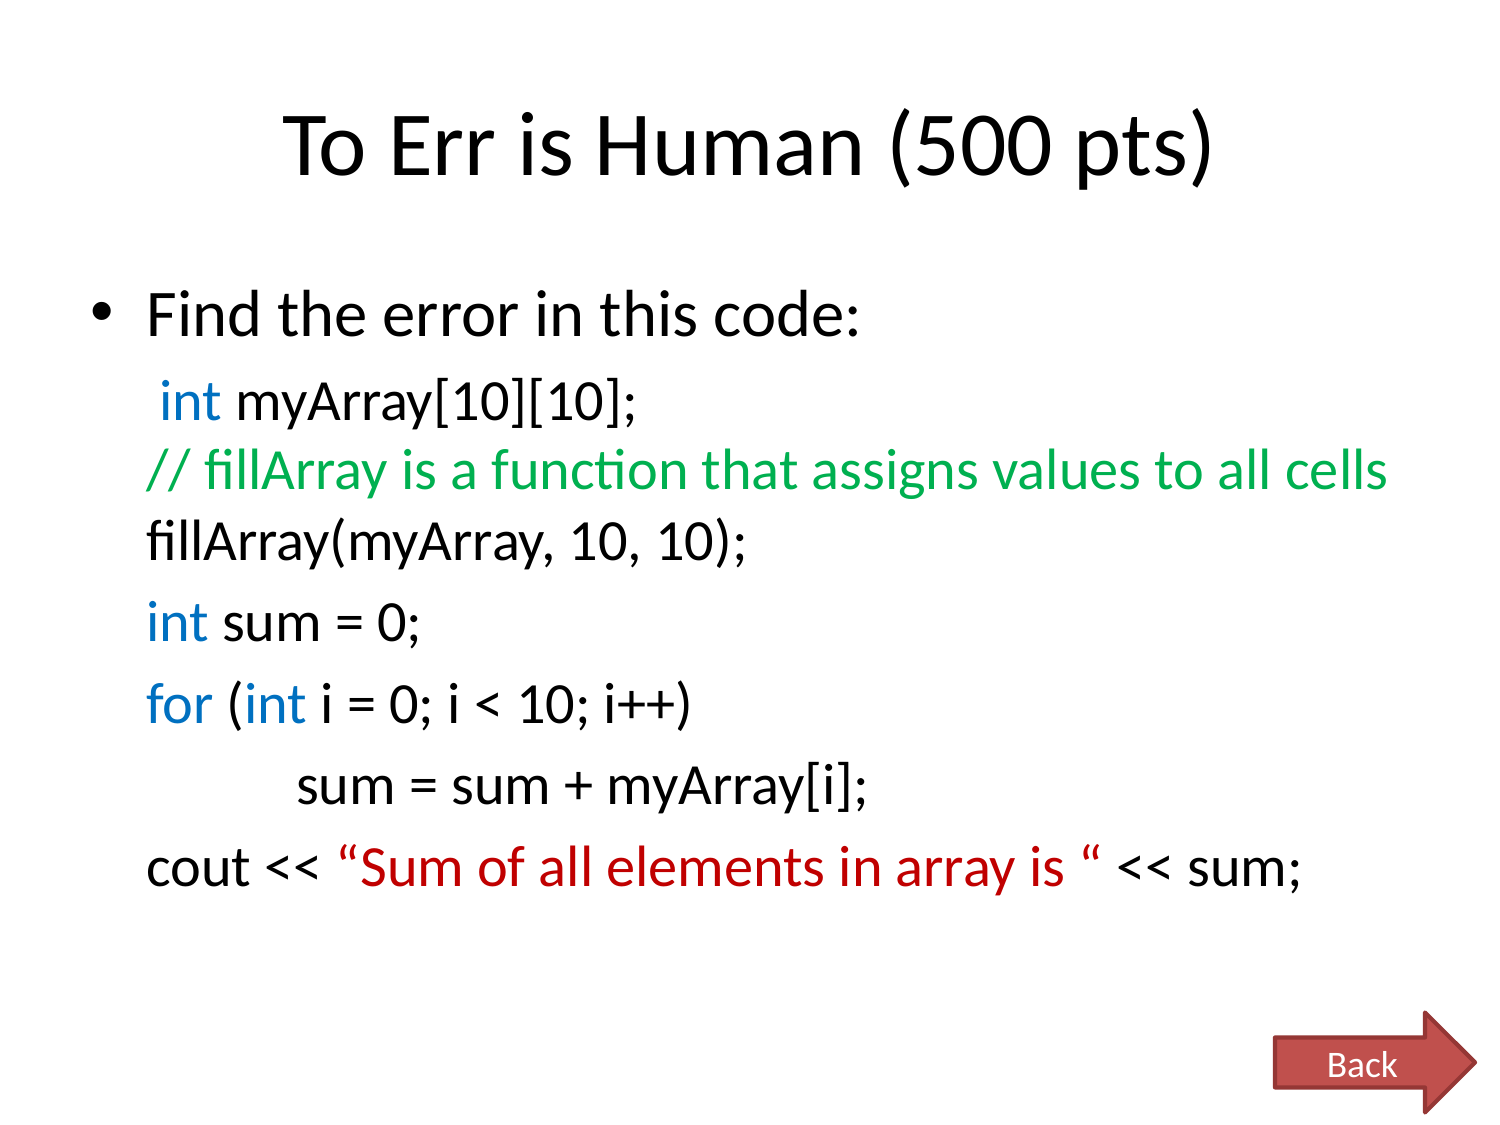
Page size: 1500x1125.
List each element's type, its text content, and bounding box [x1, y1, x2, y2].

list Find the error in this code: int myArray[10][10]; // fillArray is a function that assigns values to all cells fillArray(myArray, 10, 10); int sum = 0; for (int i = 0; i < 10; i++) sum = sum + myArray[i]; cout << “Sum of all elements in array is “ << sum; [75, 262, 1425, 1005]
title To Err is Human (500 pts) [75, 45, 1425, 233]
text_box Back [1272, 1010, 1478, 1115]
